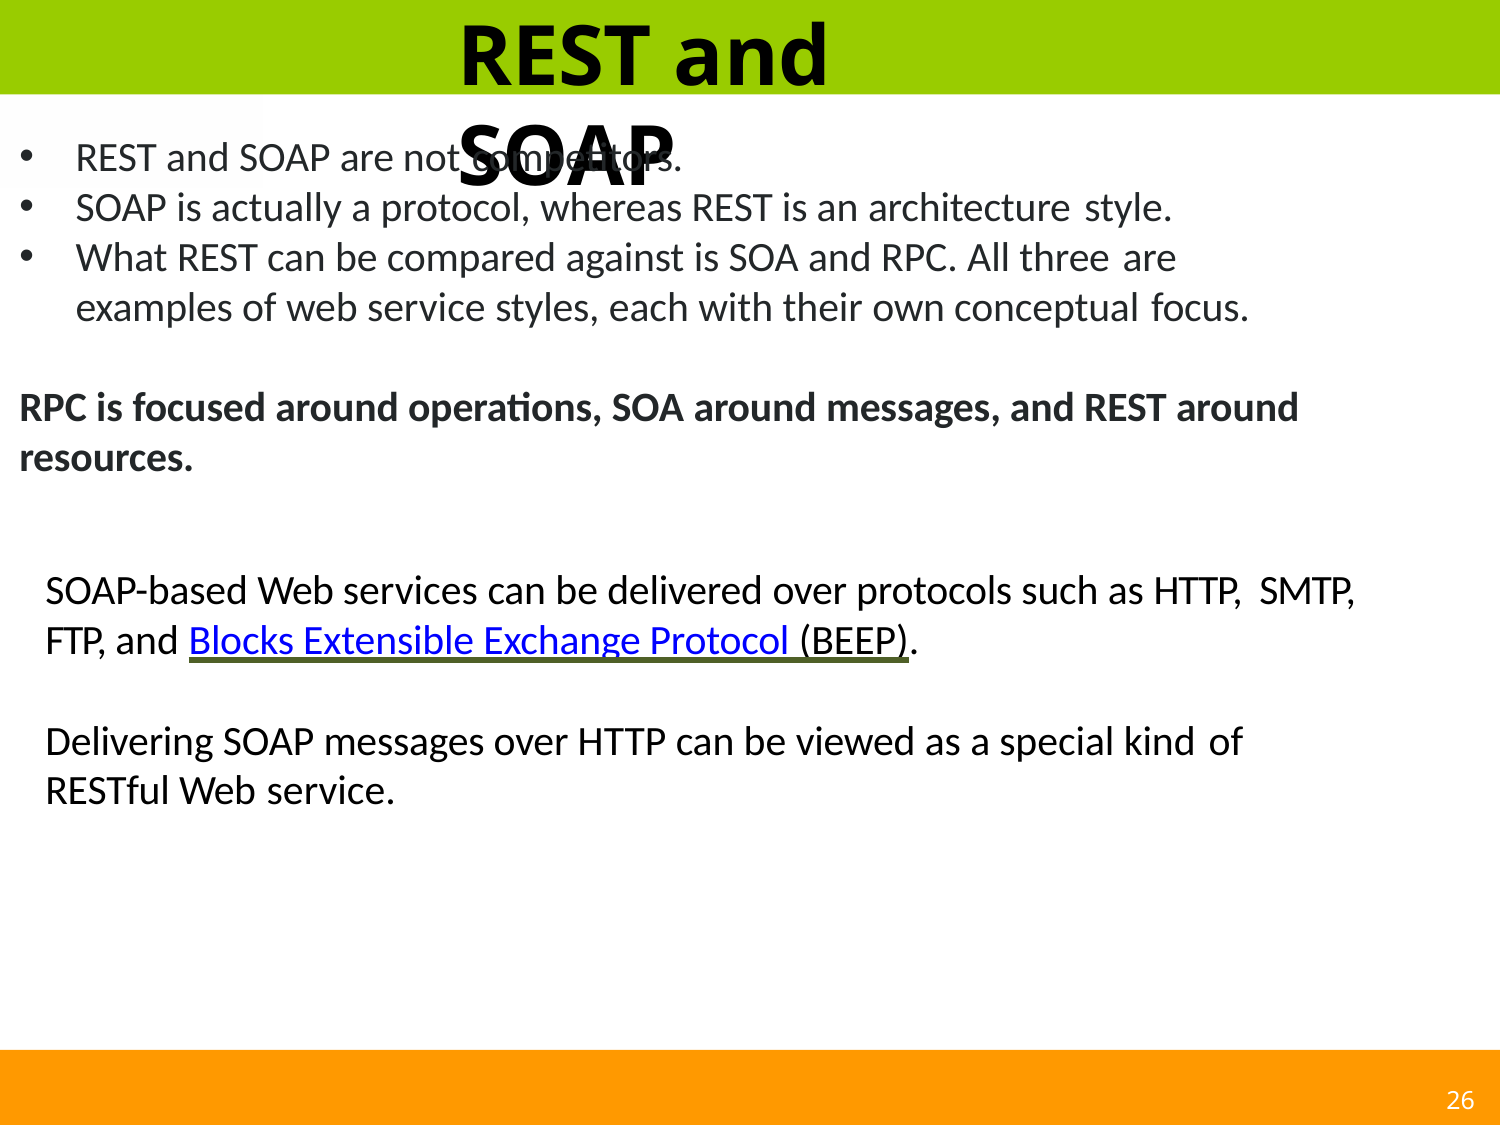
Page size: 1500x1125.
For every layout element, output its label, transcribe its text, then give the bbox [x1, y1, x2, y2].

slide_number 26 [1440, 1083, 1479, 1125]
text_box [0, 0, 1500, 188]
text_box REST and SOAP are not competitors. SOAP is actually a protocol, whereas REST is an architecture style. What REST can be compared against is SOA and RPC. All three are examples of web service styles, each with their own conceptual focus. RPC is focused around operations, SOA around messages, and REST around resources. SOAP-based Web services can be delivered over protocols such as HTTP, SMTP, FTP, and Blocks Extensible Exchange Protocol (BEEP). Delivering SOAP messages over HTTP can be viewed as a special kind of RESTful Web service. [17, 197, 1441, 814]
